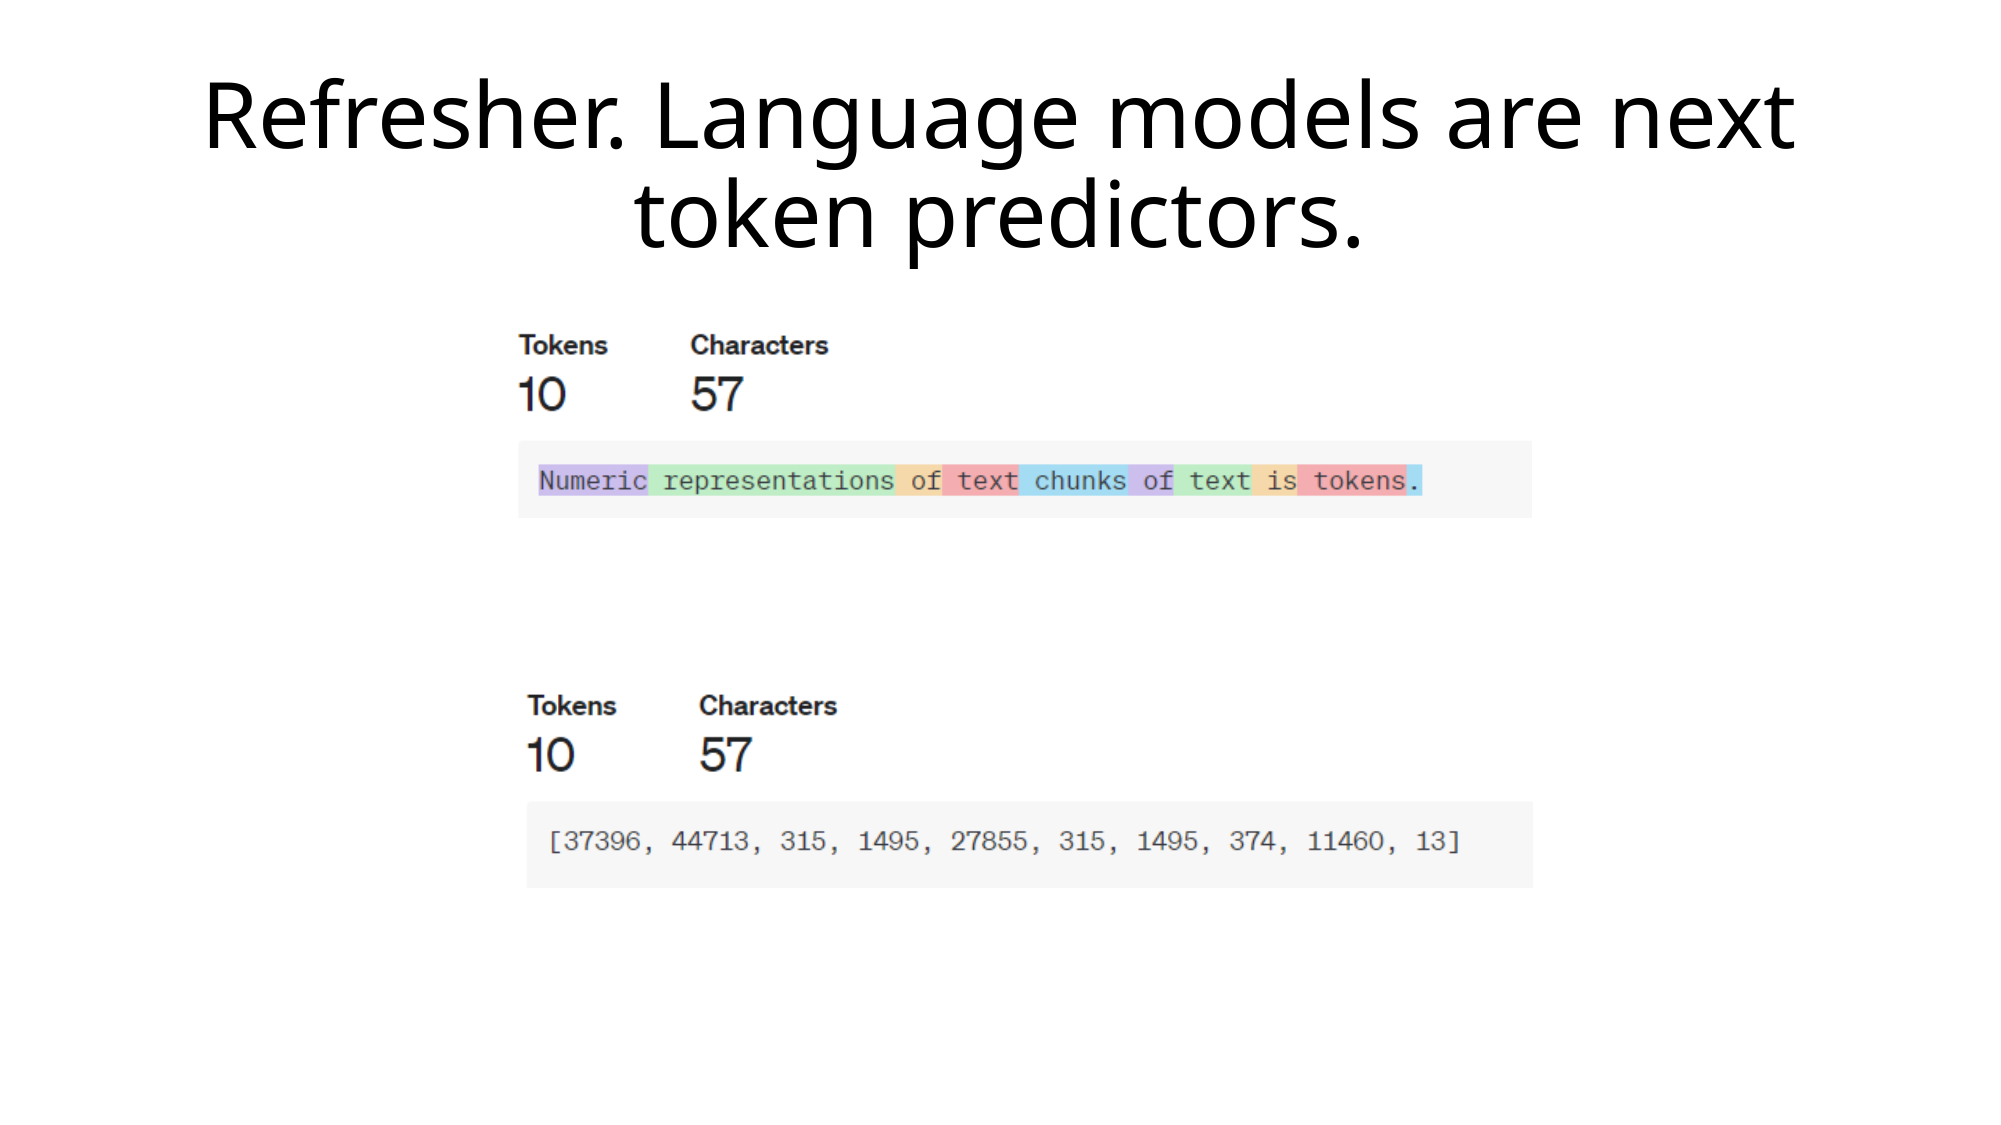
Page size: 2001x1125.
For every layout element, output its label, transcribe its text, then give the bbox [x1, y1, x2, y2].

picture [496, 684, 1533, 888]
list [467, 303, 1532, 519]
title Refresher. Language models are next token predictors. [137, 59, 1863, 278]
